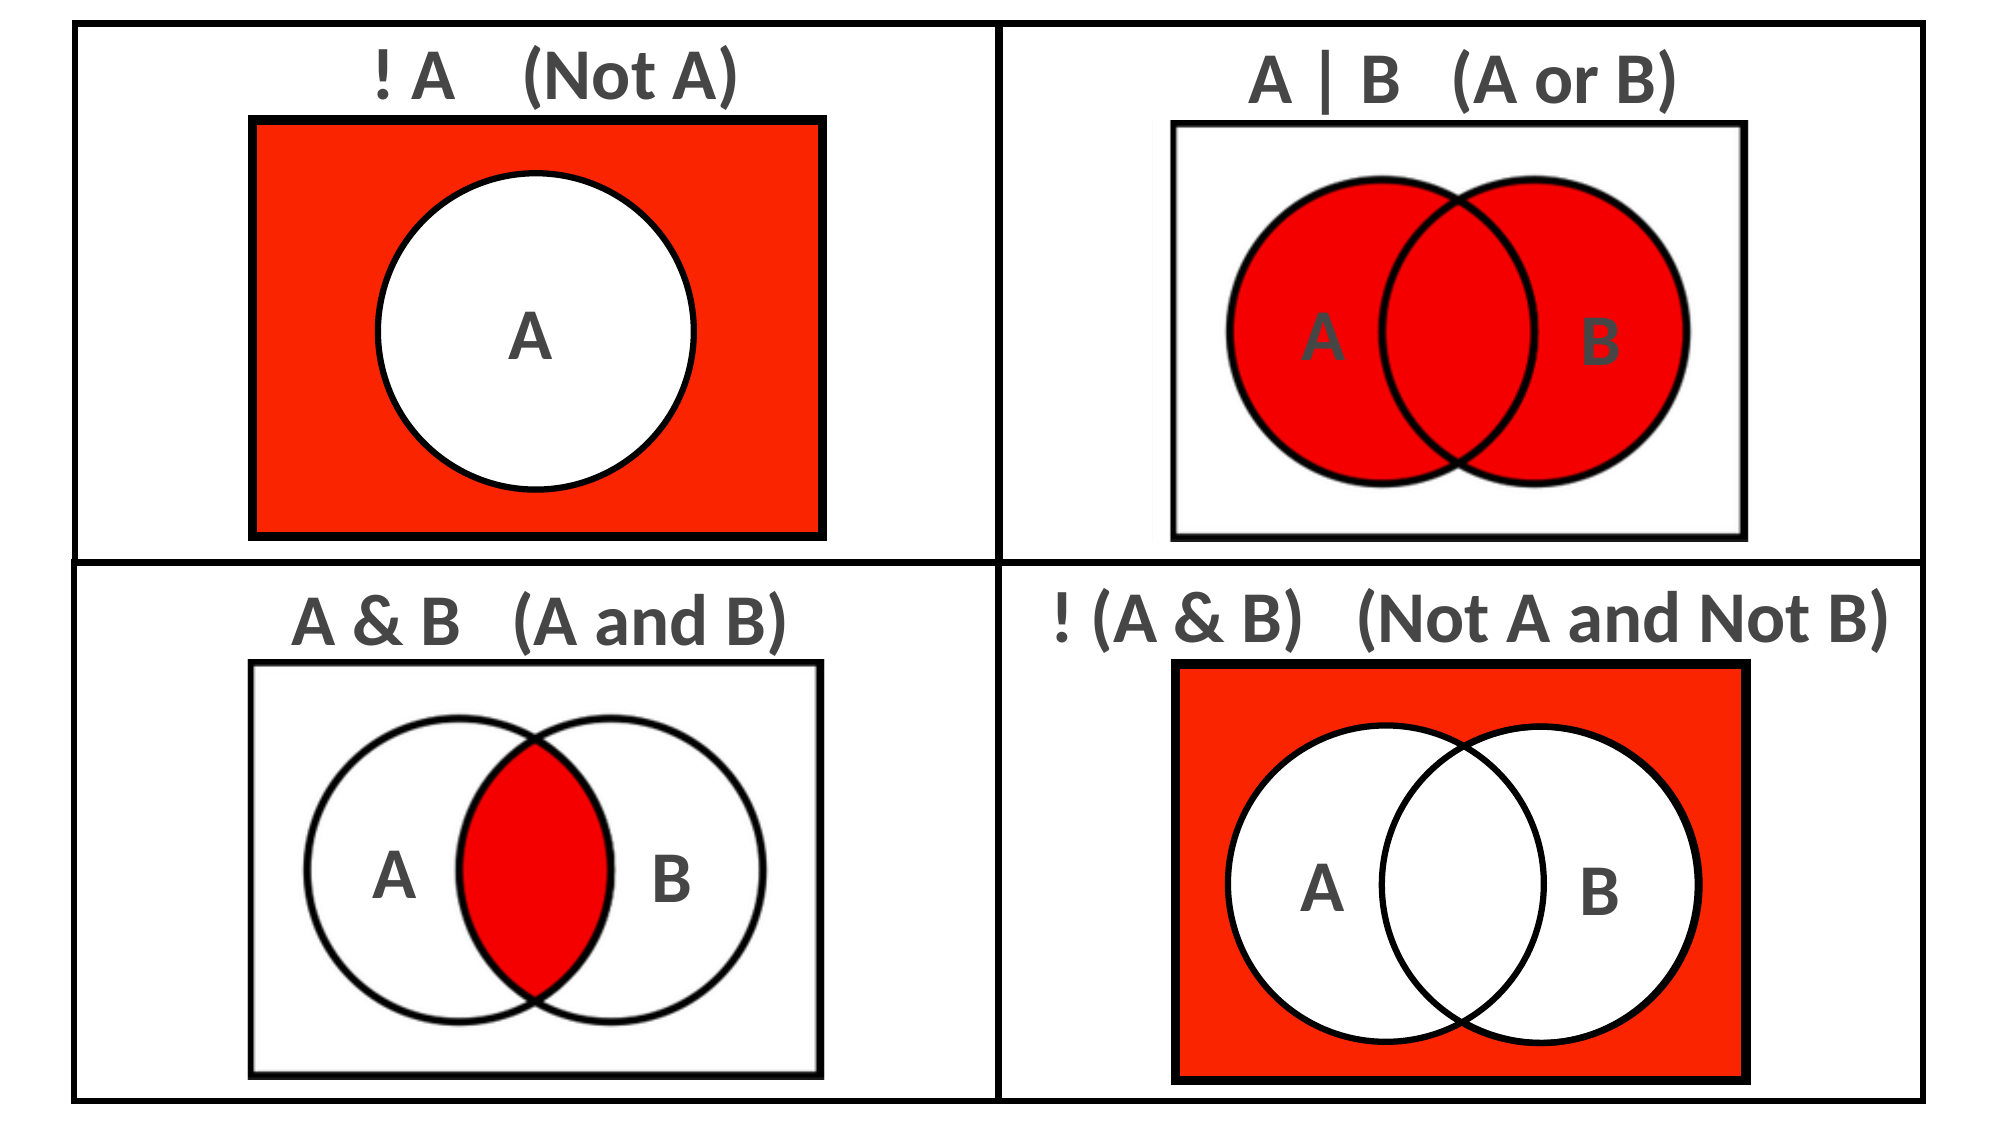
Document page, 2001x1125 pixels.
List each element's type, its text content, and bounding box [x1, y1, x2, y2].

text_box A | B (A or B) [1233, 23, 1784, 126]
text_box A [493, 279, 568, 382]
text_box [74, 23, 997, 561]
text_box [1226, 724, 1463, 1043]
text_box [73, 561, 1000, 1102]
text_box B [1564, 835, 1639, 938]
picture [232, 659, 840, 1080]
text_box [997, 23, 1924, 561]
text_box [1000, 561, 1924, 1102]
text_box [1380, 725, 1699, 1045]
text_box A & B (A and B) [277, 564, 828, 659]
picture [1152, 120, 1763, 542]
text_box ! (A & B) (Not A and Not B) [1035, 562, 1936, 665]
text_box A [1285, 831, 1359, 934]
text_box [376, 172, 695, 491]
text_box ! A (Not A) [356, 19, 824, 122]
text_box [1175, 665, 1747, 1081]
